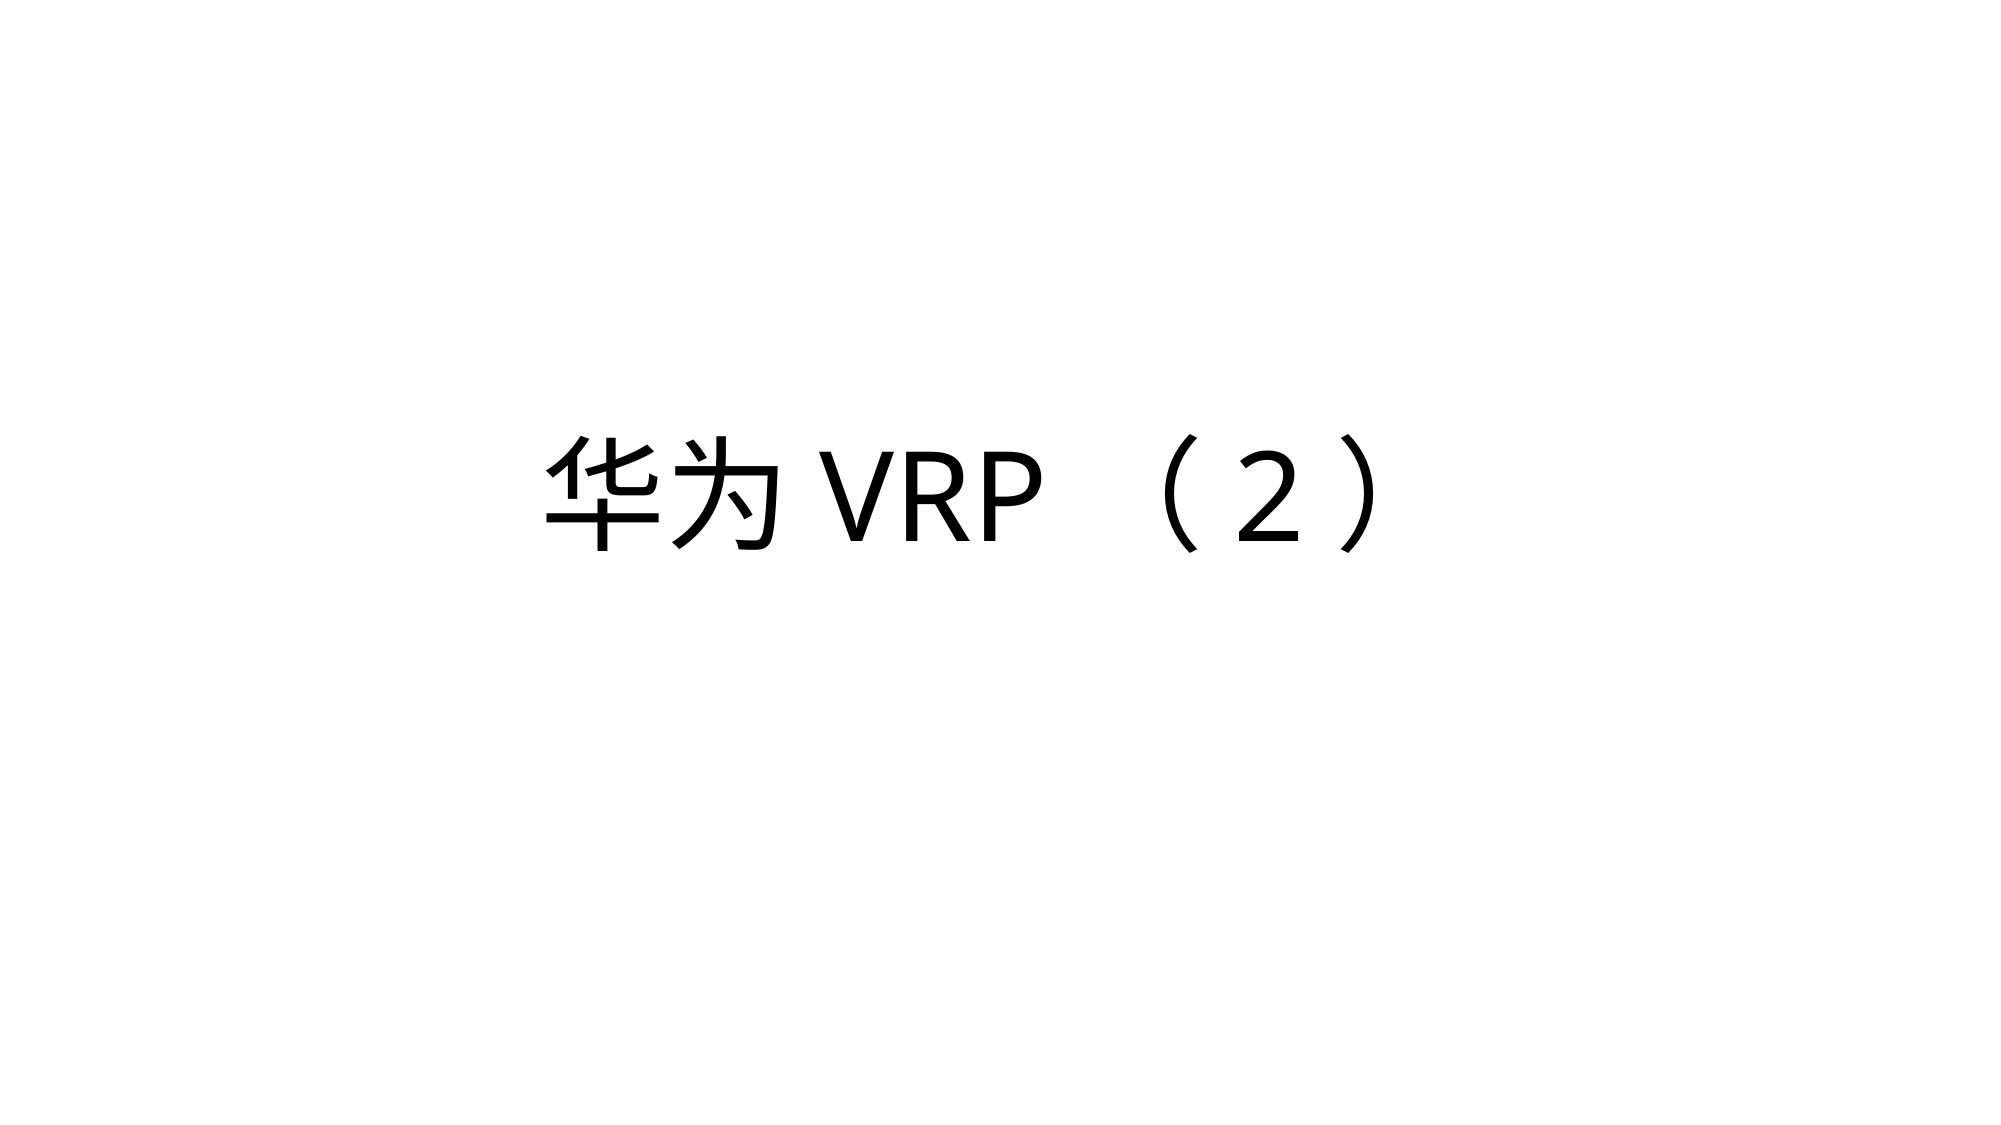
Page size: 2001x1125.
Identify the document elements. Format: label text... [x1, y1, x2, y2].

title 华为VRP（2） [249, 184, 1750, 576]
